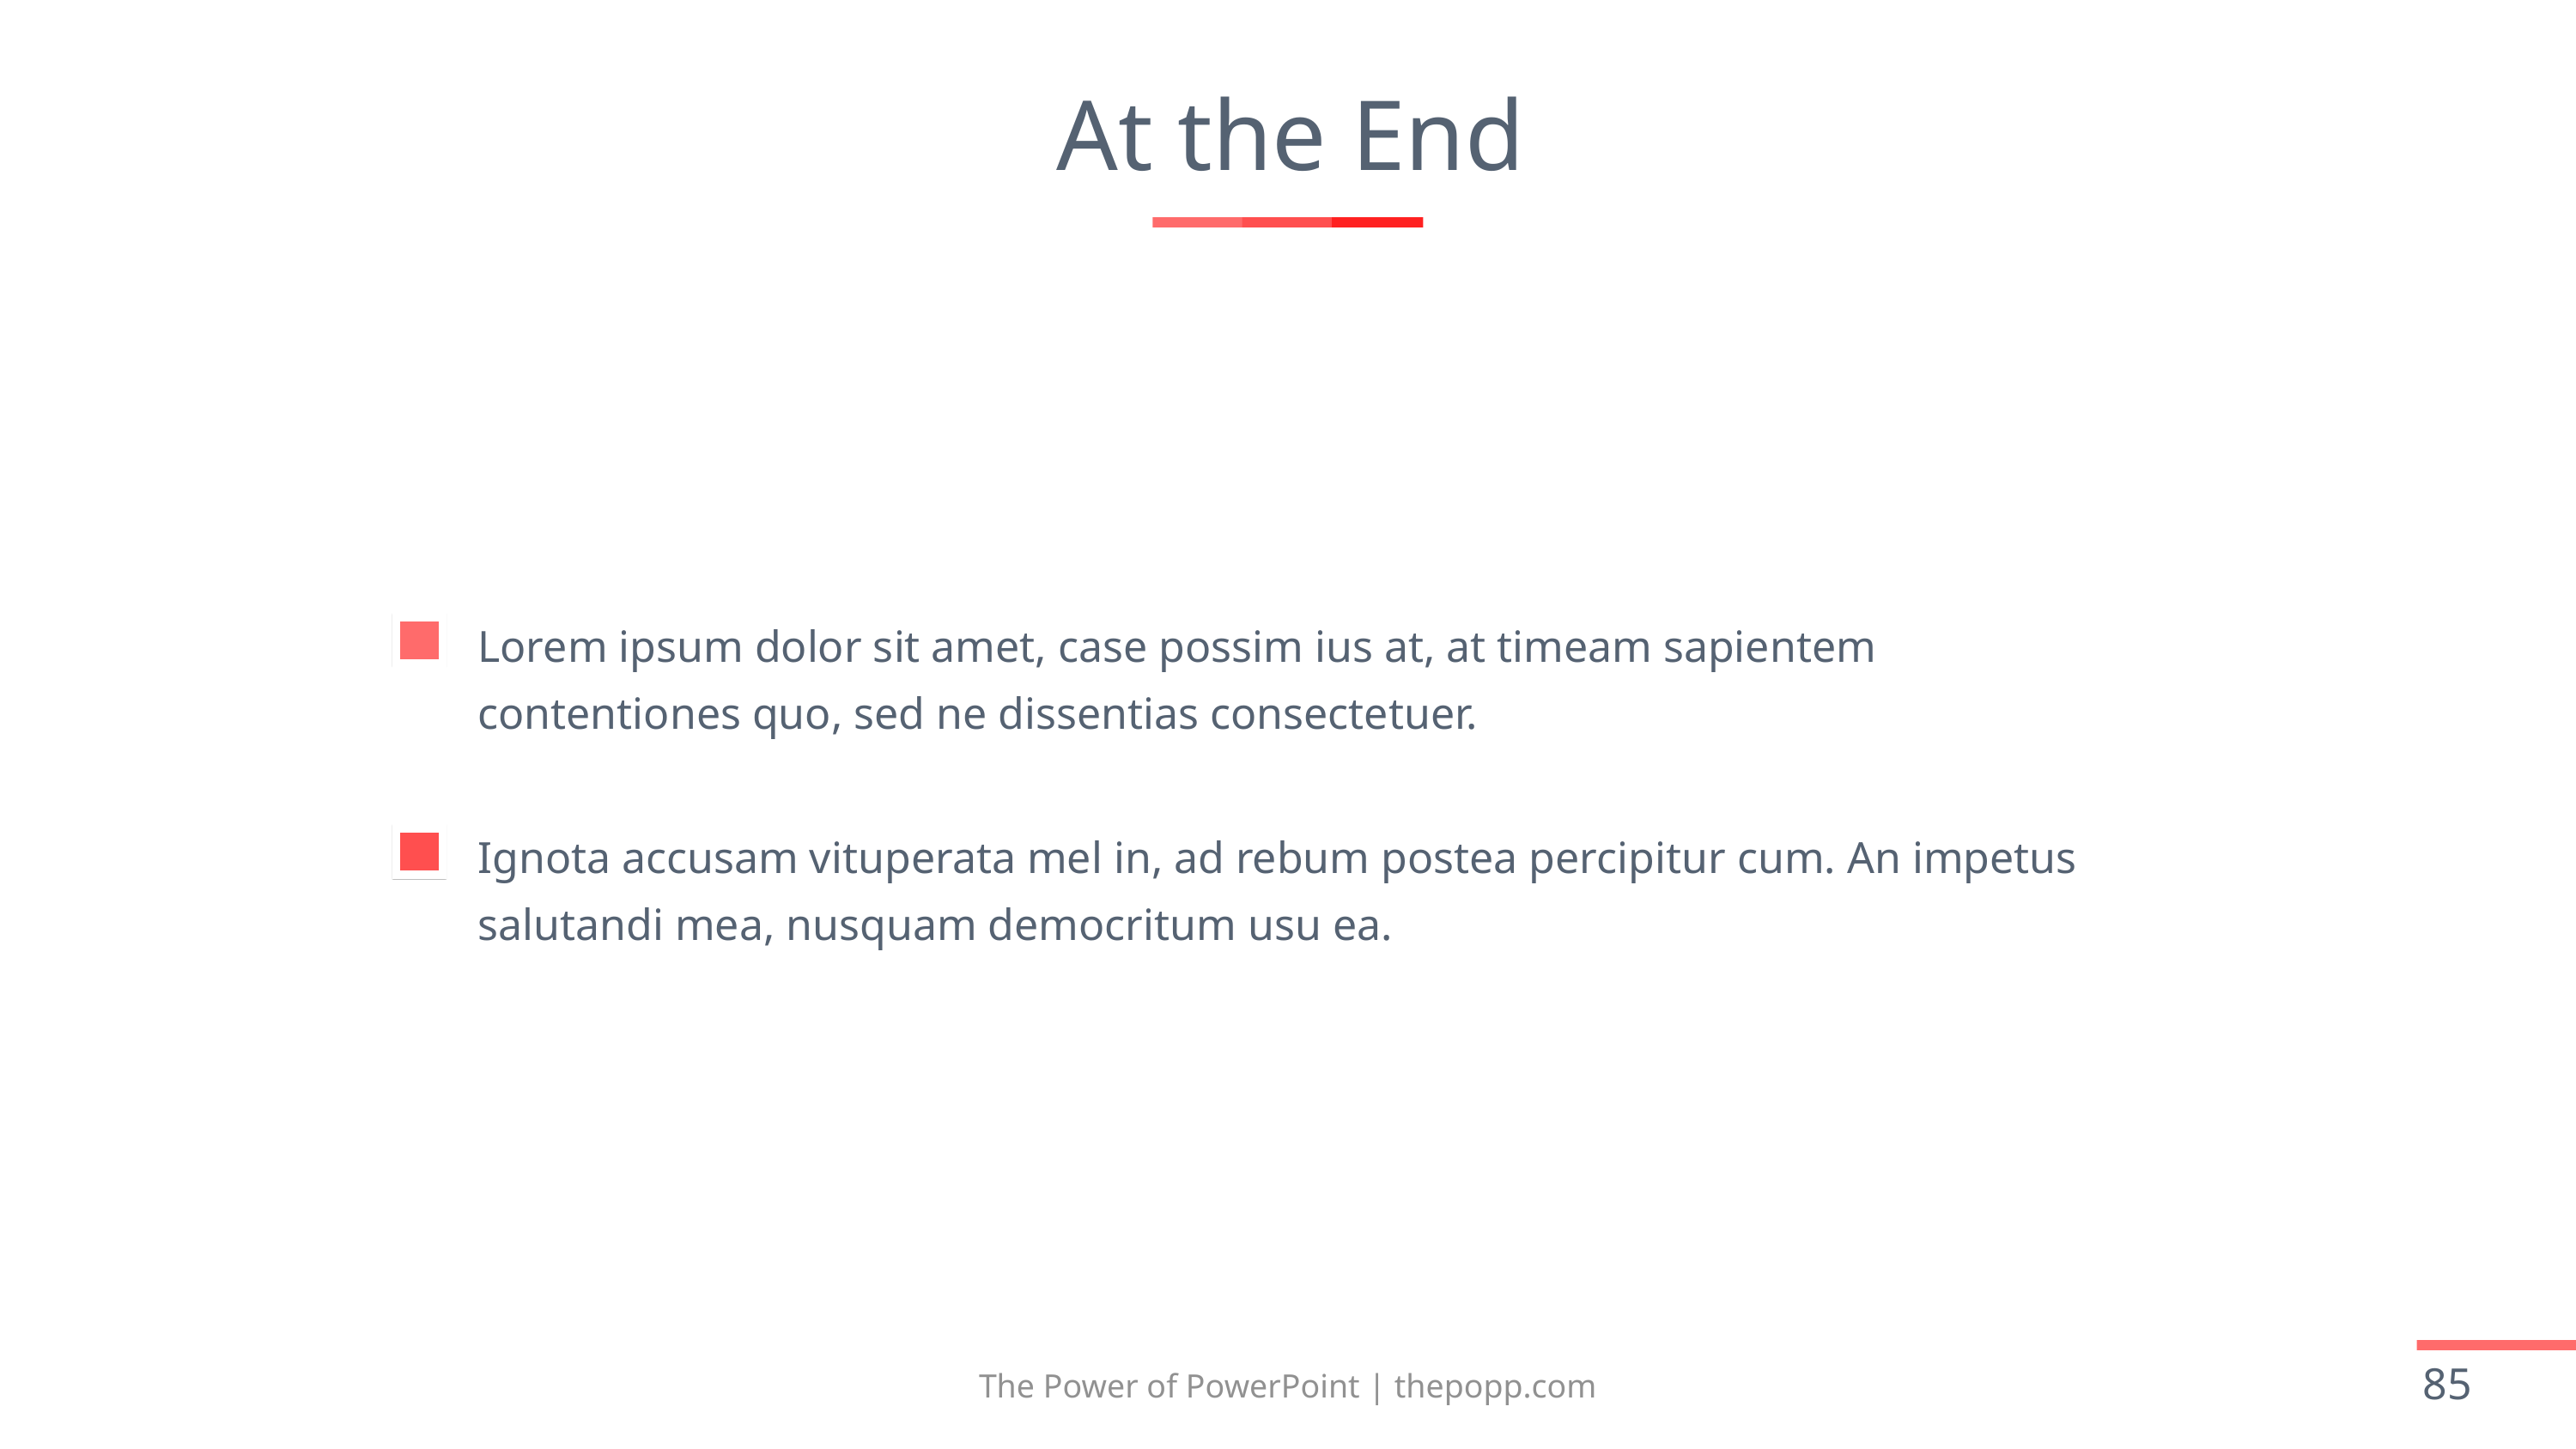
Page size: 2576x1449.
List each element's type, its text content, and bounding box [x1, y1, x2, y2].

list Ignota accusam vituperata mel in, ad rebum postea percipitur cum. An impetus salutandi mea, nusquam democritum usu ea. [465, 808, 2147, 982]
list Lorem ipsum dolor sit amet, case possim ius at, at timeam sapientem contentiones quo, sed ne dissentias consectetuer. [465, 597, 2147, 771]
footer The Power of PowerPoint | thepopp.com [853, 1349, 1723, 1427]
slide_number 85 [2409, 1351, 2576, 1421]
title At the End [69, 49, 2512, 230]
